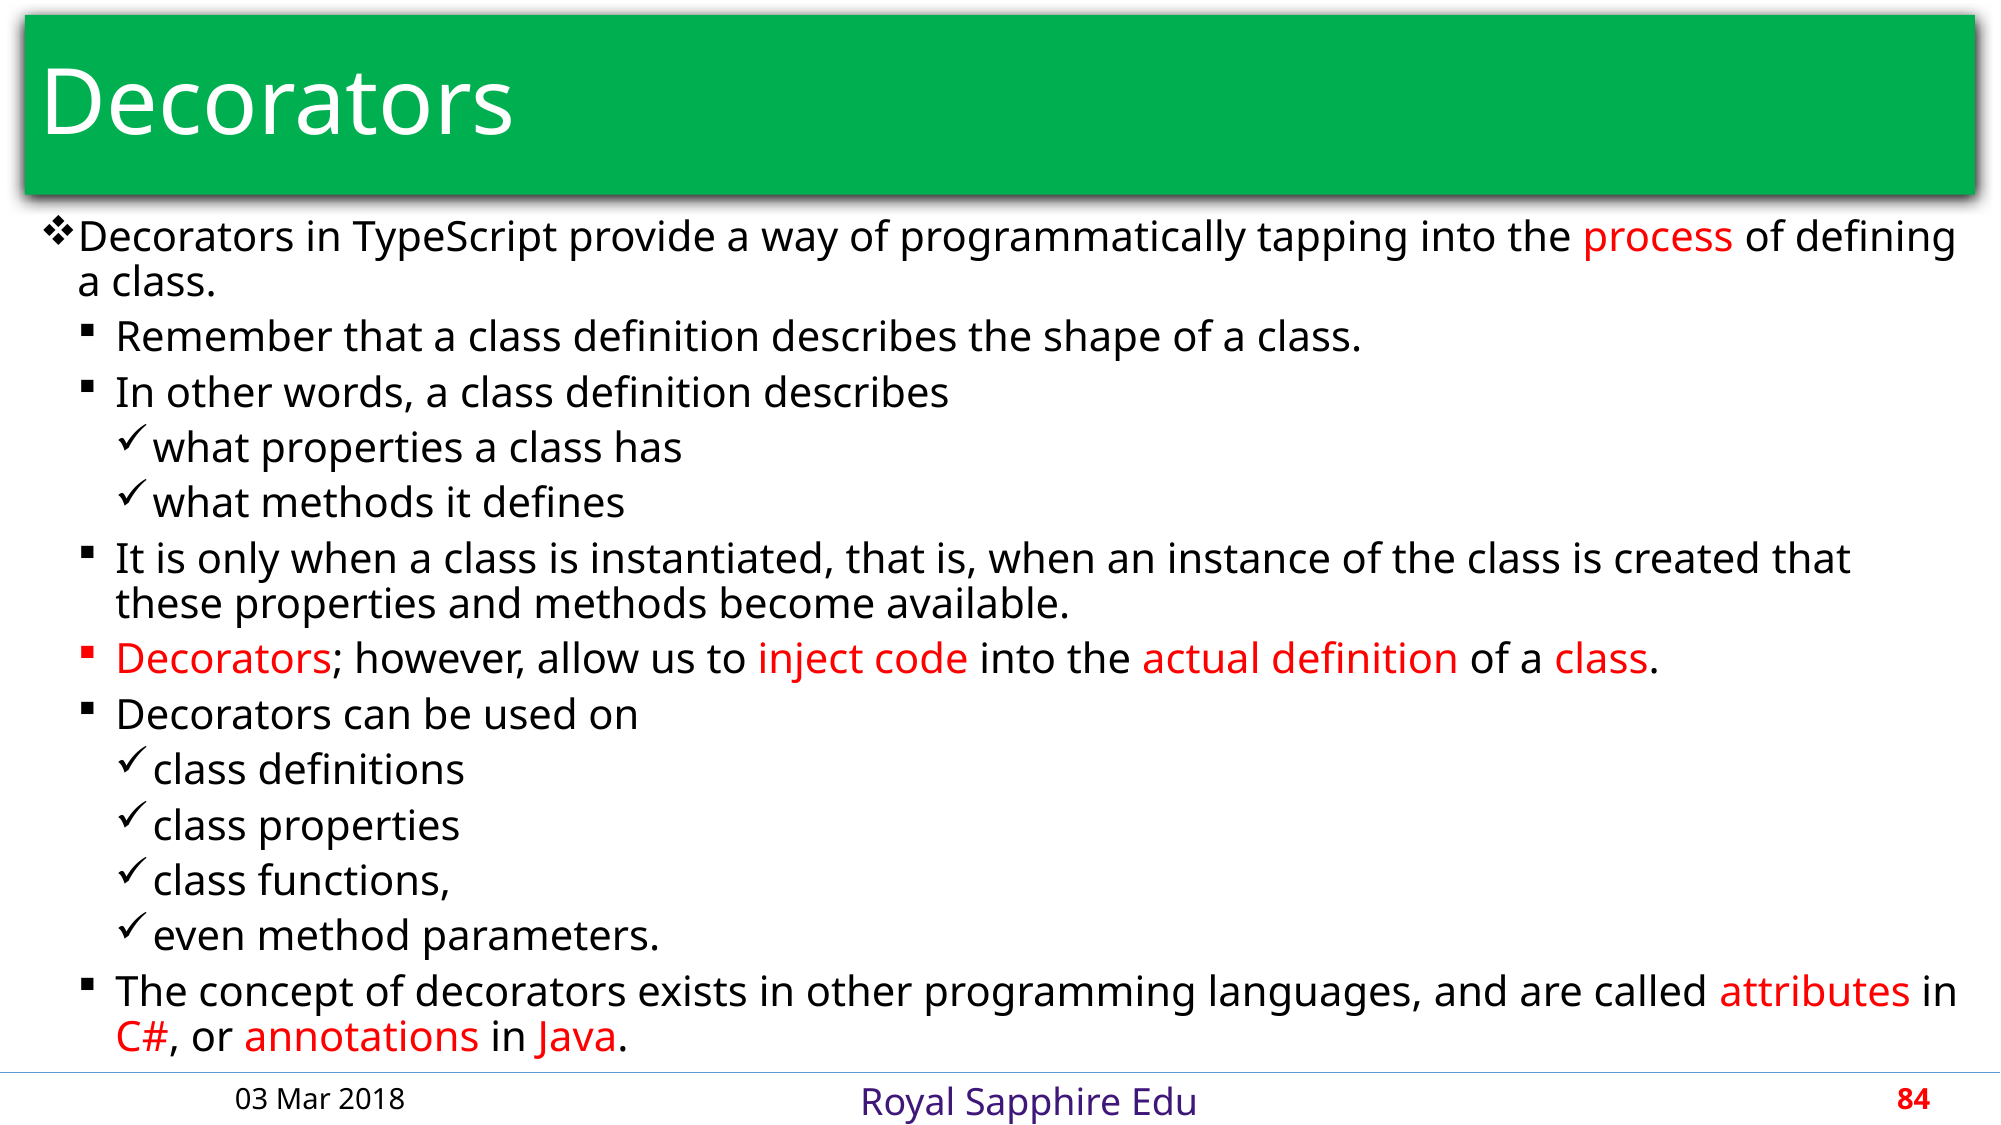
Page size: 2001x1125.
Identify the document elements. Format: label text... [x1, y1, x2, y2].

list Decorators in TypeScript provide a way of programmatically tapping into the process of defining a class. Remember that a class definition describes the shape of a class. In other words, a class definition describes what properties a class has what methods it defines It is only when a class is instantiated, that is, when an instance of the class is created that these properties and methods become available. Decorators; however, allow us to inject code into the actual definition of a class. Decorators can be used on class definitions class properties class functions, even method parameters. The concept of decorators exists in other programming languages, and are called attributes in C#, or annotations in Java. [24, 208, 1975, 1063]
title Decorators [24, 14, 1975, 195]
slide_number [220, 1072, 671, 1115]
slide_number 84 [1495, 1072, 1946, 1115]
